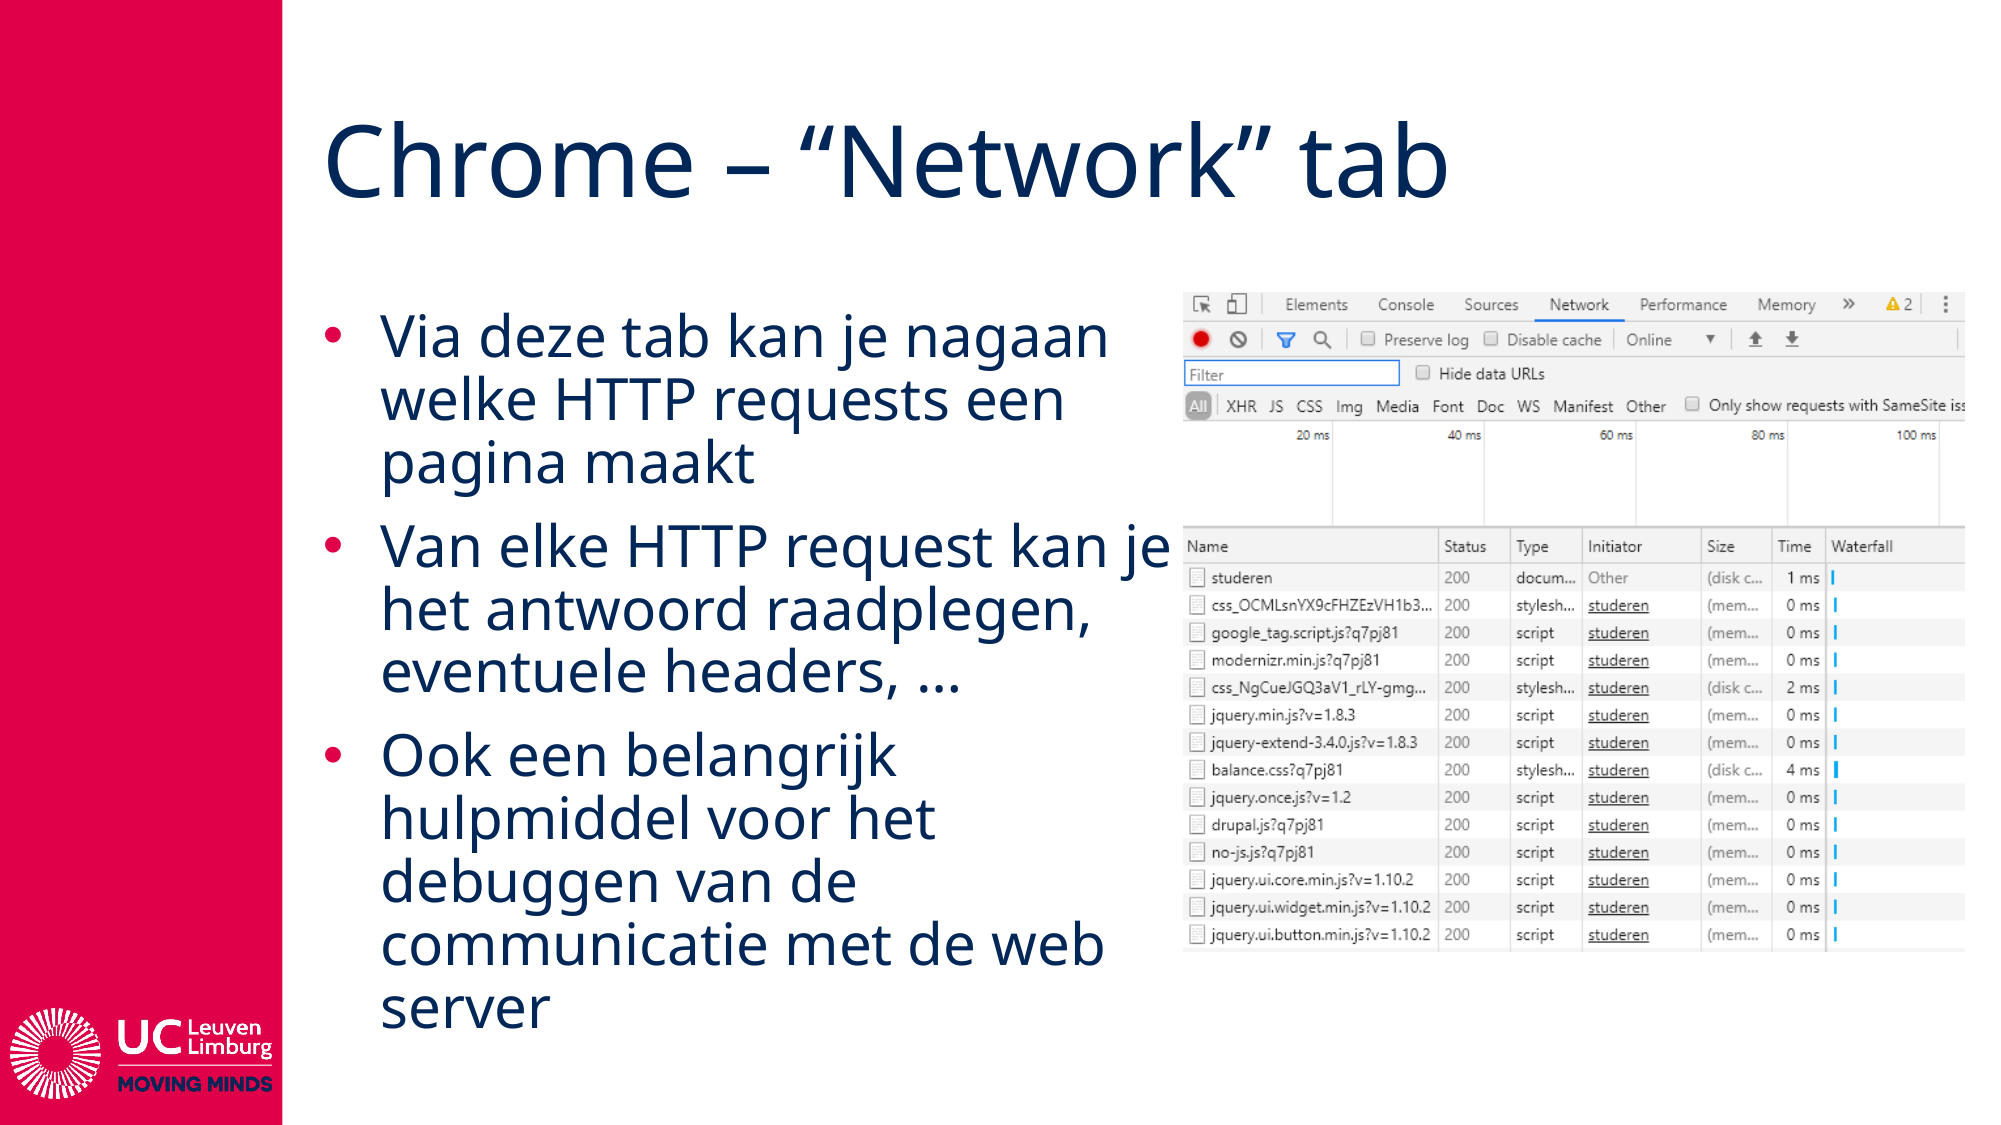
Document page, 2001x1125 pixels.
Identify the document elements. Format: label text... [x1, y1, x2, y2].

title Chrome – “Network” tab [307, 59, 1940, 271]
picture [10, 1008, 272, 1099]
picture [1183, 292, 1965, 952]
list Via deze tab kan je nagaan welke HTTP requests een pagina maakt Van elke HTTP request kan je het antwoord raadplegen, eventuele headers, … Ook een belangrijk hulpmiddel voor het debuggen van de communicatie met de web server [307, 299, 1206, 996]
